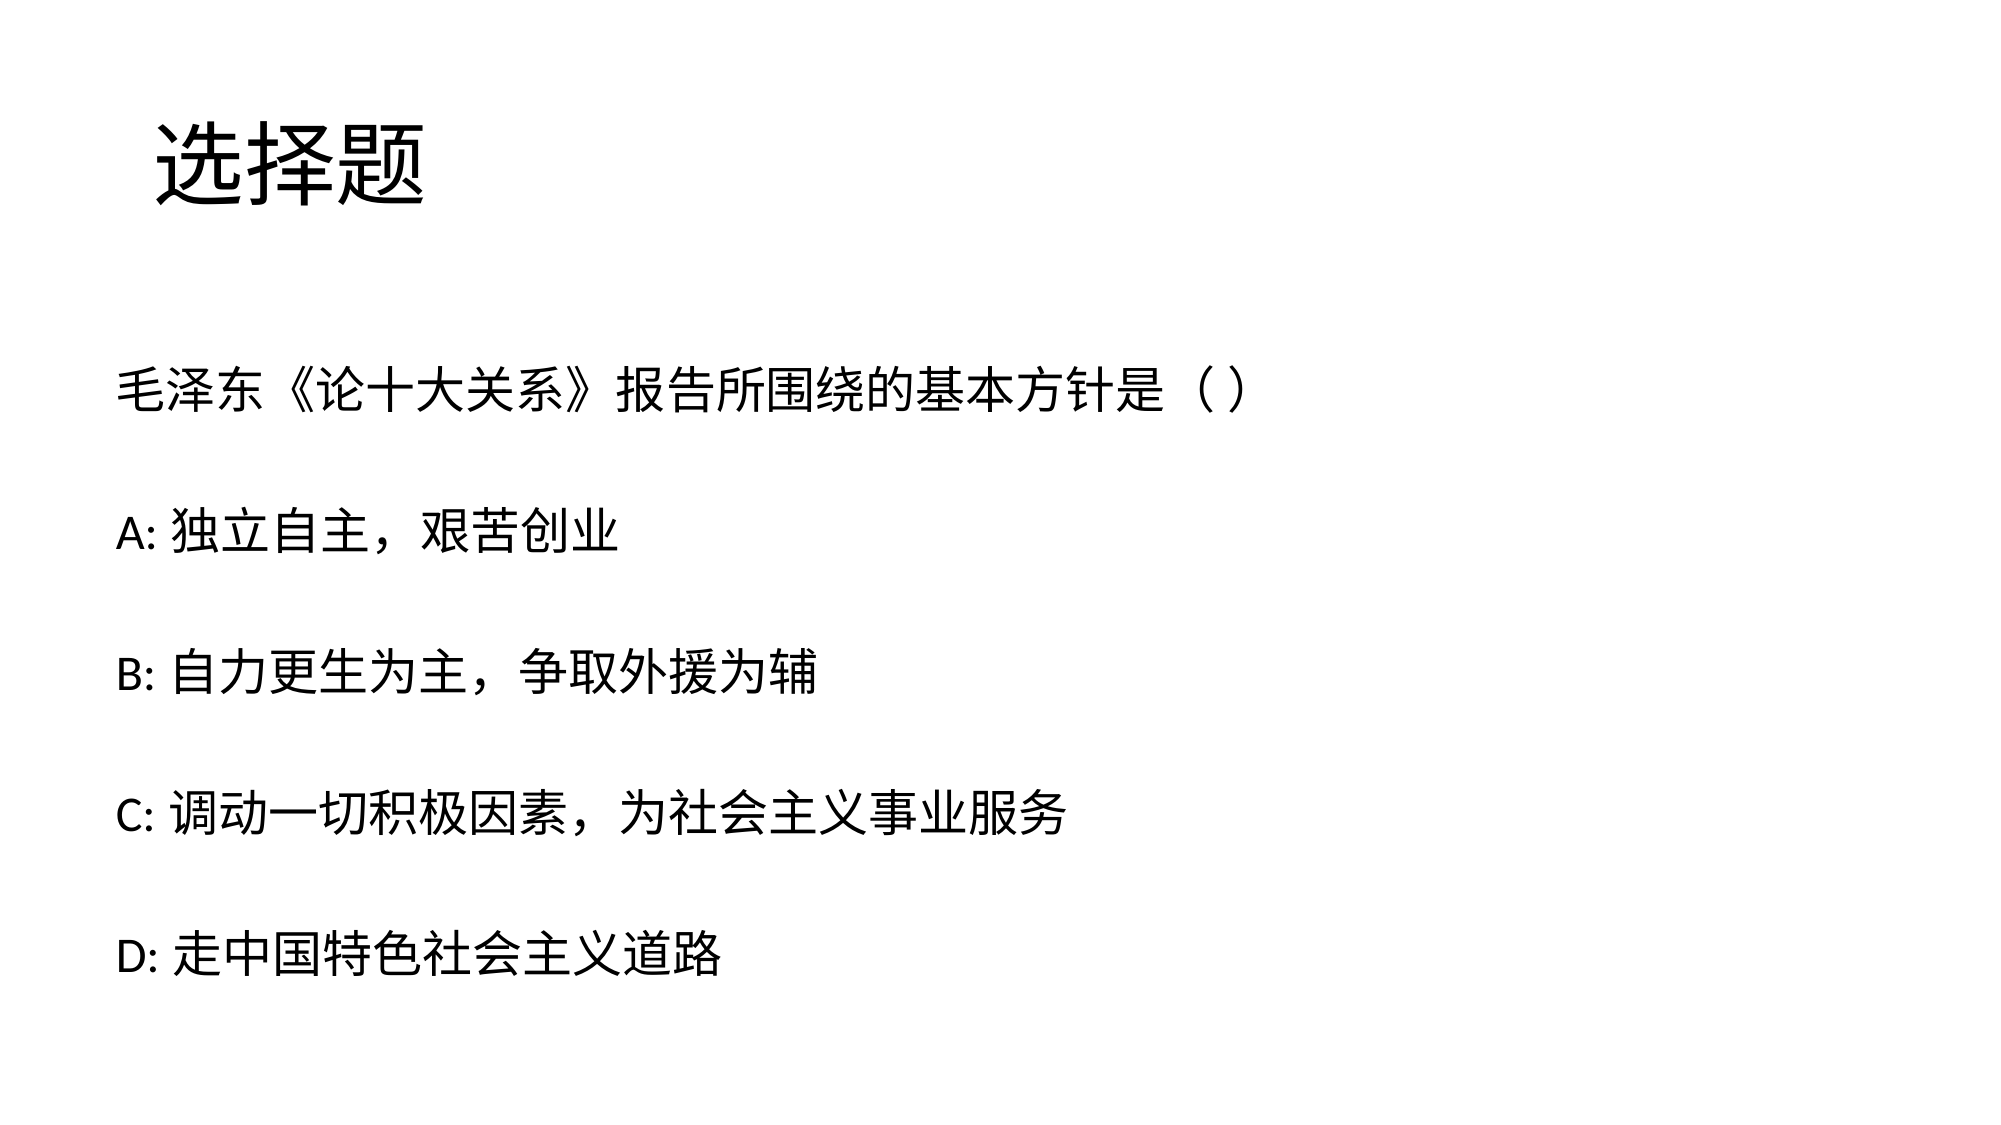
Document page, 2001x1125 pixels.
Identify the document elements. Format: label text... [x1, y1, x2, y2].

title 选择题 [137, 59, 1863, 278]
list 毛泽东《论十大关系》报告所围绕的基本方针是（ ） A:独立自主，艰苦创业 B:自力更生为主，争取外援为辅 C:调动一切积极因素，为社会主义事业服务 D:走中国特色社会主义道路 [100, 291, 2000, 1012]
